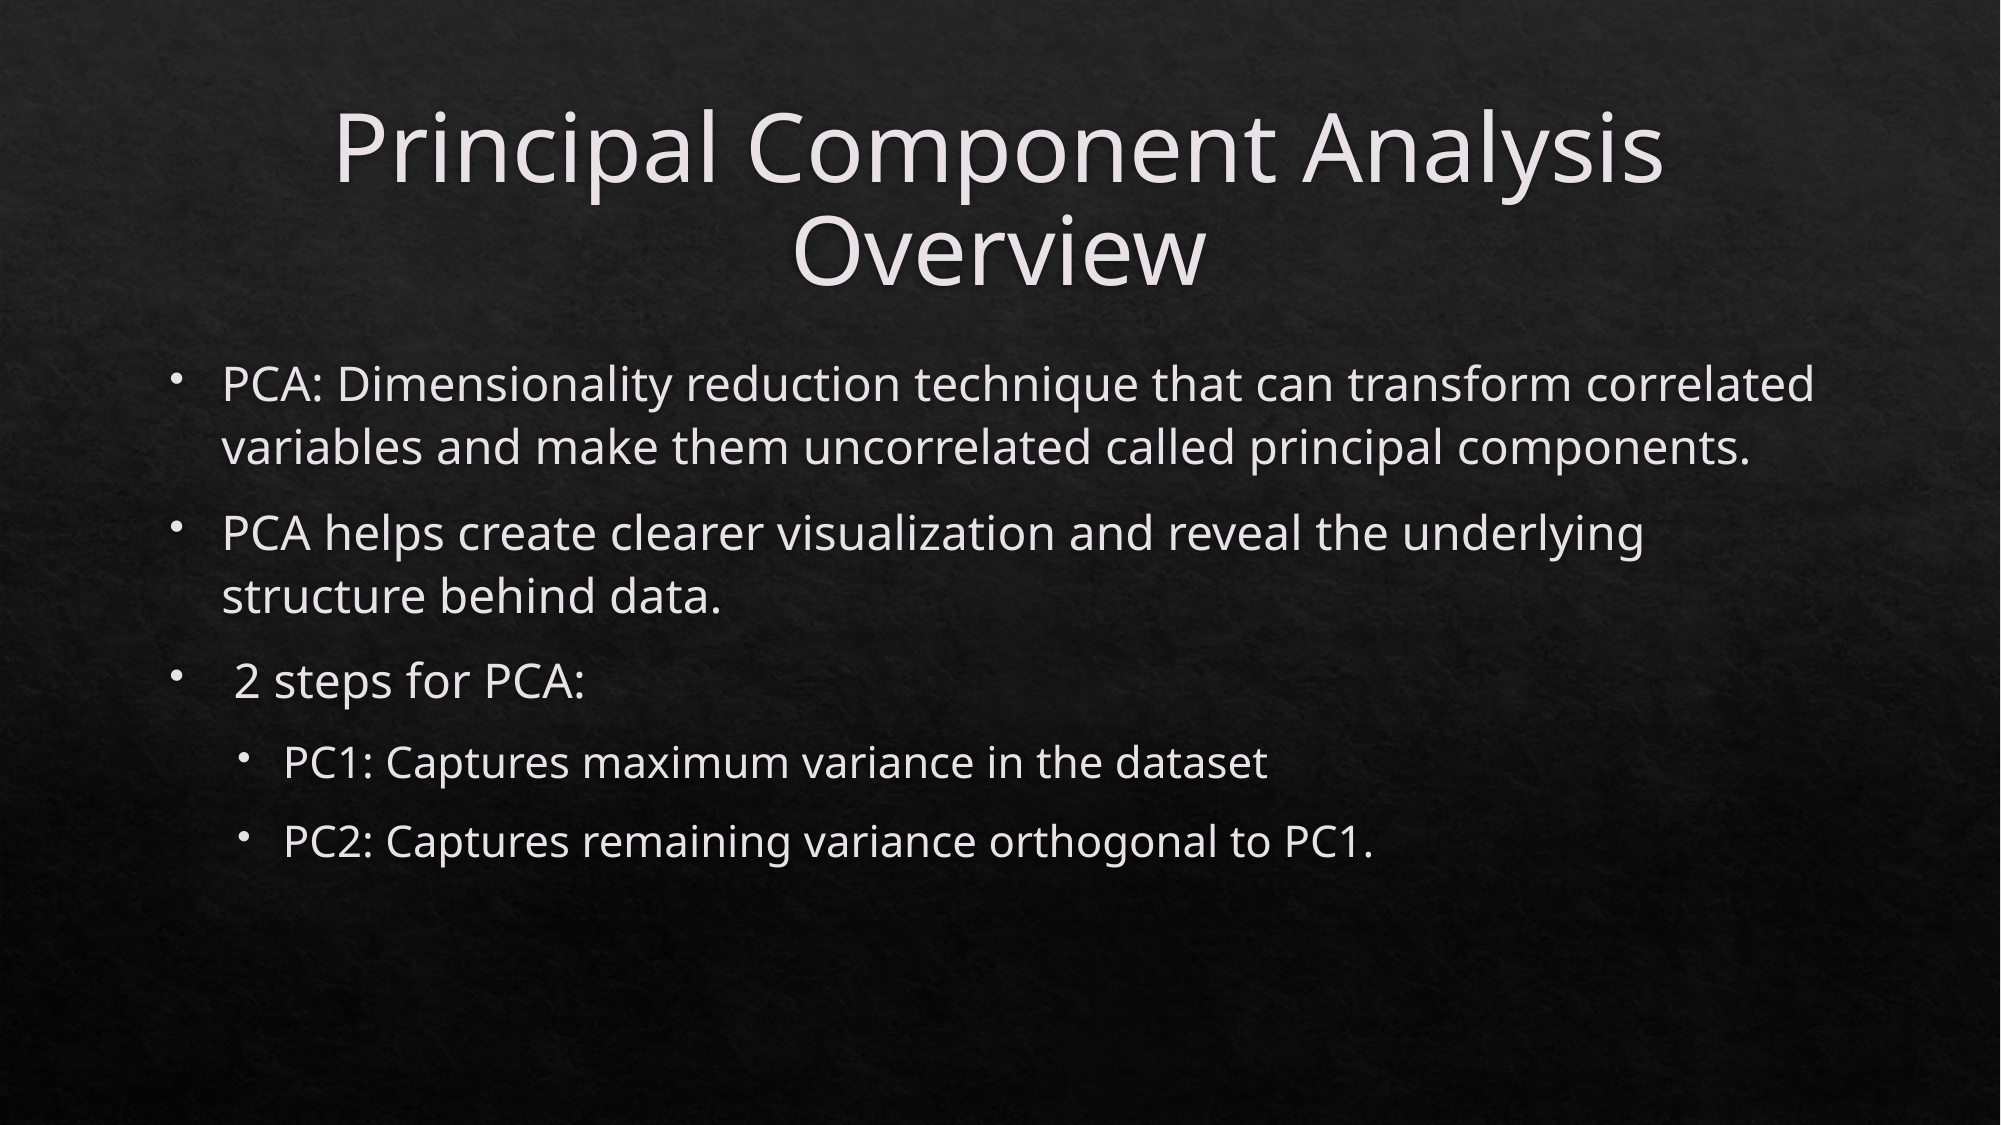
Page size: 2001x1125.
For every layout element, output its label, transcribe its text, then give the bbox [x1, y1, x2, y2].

list PCA: Dimensionality reduction technique that can transform correlated variables and make them uncorrelated called principal components. PCA helps create clearer visualization and reveal the underlying structure behind data. 2 steps for PCA: PC1: Captures maximum variance in the dataset PC2: Captures remaining variance orthogonal to PC1. [149, 340, 1849, 950]
title Principal Component Analysis Overview [149, 99, 1849, 307]
